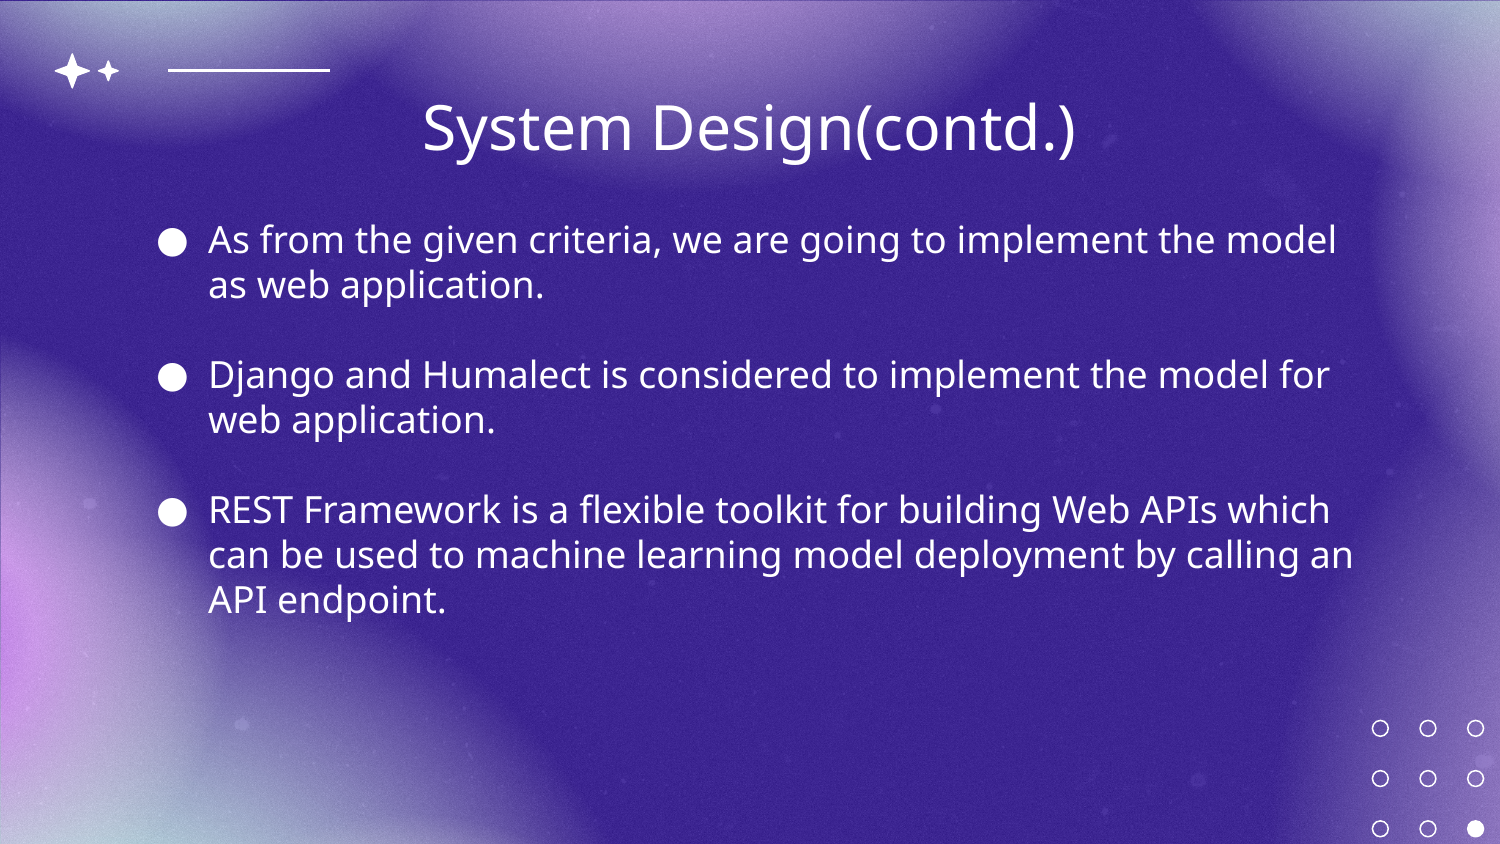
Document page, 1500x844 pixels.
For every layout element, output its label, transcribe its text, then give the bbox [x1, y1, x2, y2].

title System Design(contd.) [118, 72, 1382, 167]
list As from the given criteria, we are going to implement the model as web application. Django and Humalect is considered to implement the model for web application. REST Framework is a flexible toolkit for building Web APIs which can be used to machine learning model deployment by calling an API endpoint. [118, 200, 1382, 261]
